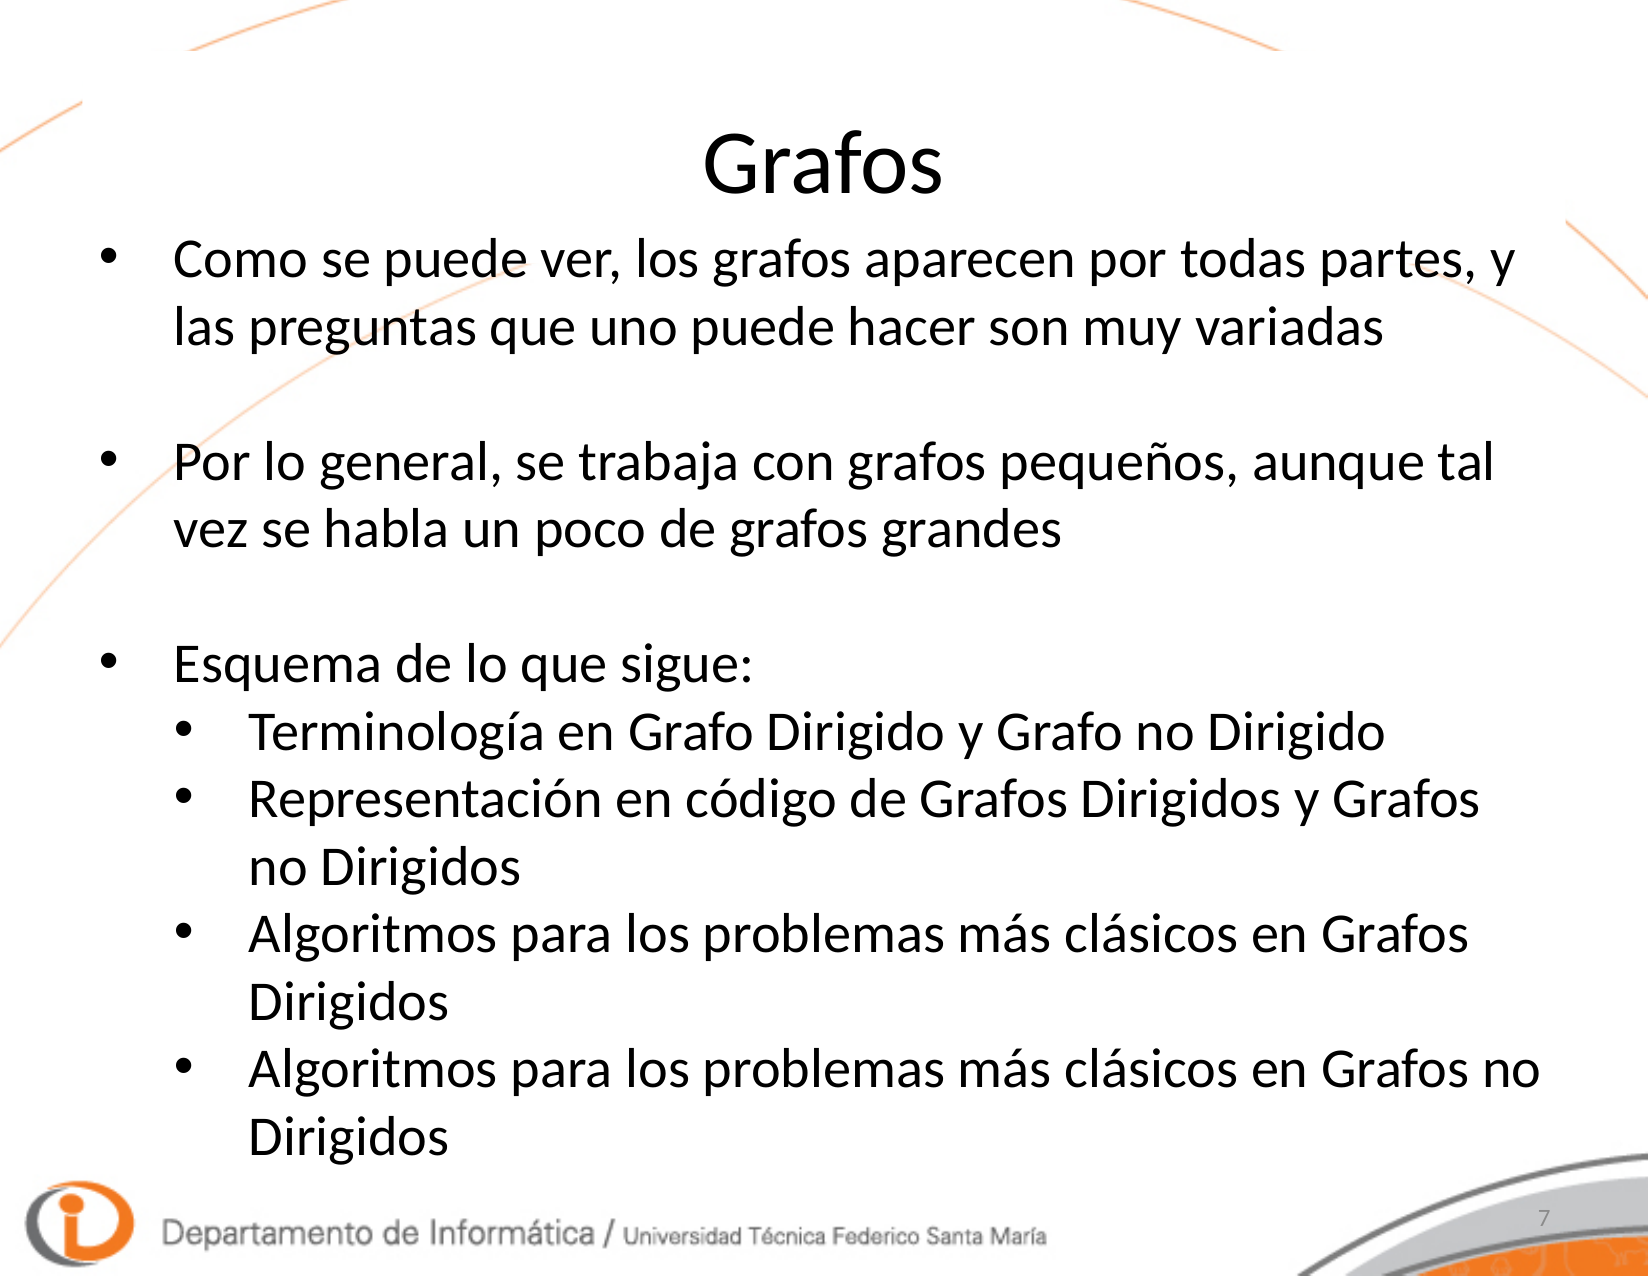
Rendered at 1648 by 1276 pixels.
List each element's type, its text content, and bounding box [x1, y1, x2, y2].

text_box Como se puede ver, los grafos aparecen por todas partes, y las preguntas que uno puede hacer son muy variadas Por lo general, se trabaja con grafos pequeños, aunque tal vez se habla un poco de grafos grandes Esquema de lo que sigue: Terminología en Grafo Dirigido y Grafo no Dirigido Representación en código de Grafos Dirigidos y Grafos no Dirigidos Algoritmos para los problemas más clásicos en Grafos Dirigidos Algoritmos para los problemas más clásicos en Grafos no Dirigidos [82, 213, 1566, 1175]
picture [0, 0, 1648, 1276]
slide_number 7 [1180, 1182, 1566, 1251]
title Grafos [80, 49, 1568, 266]
